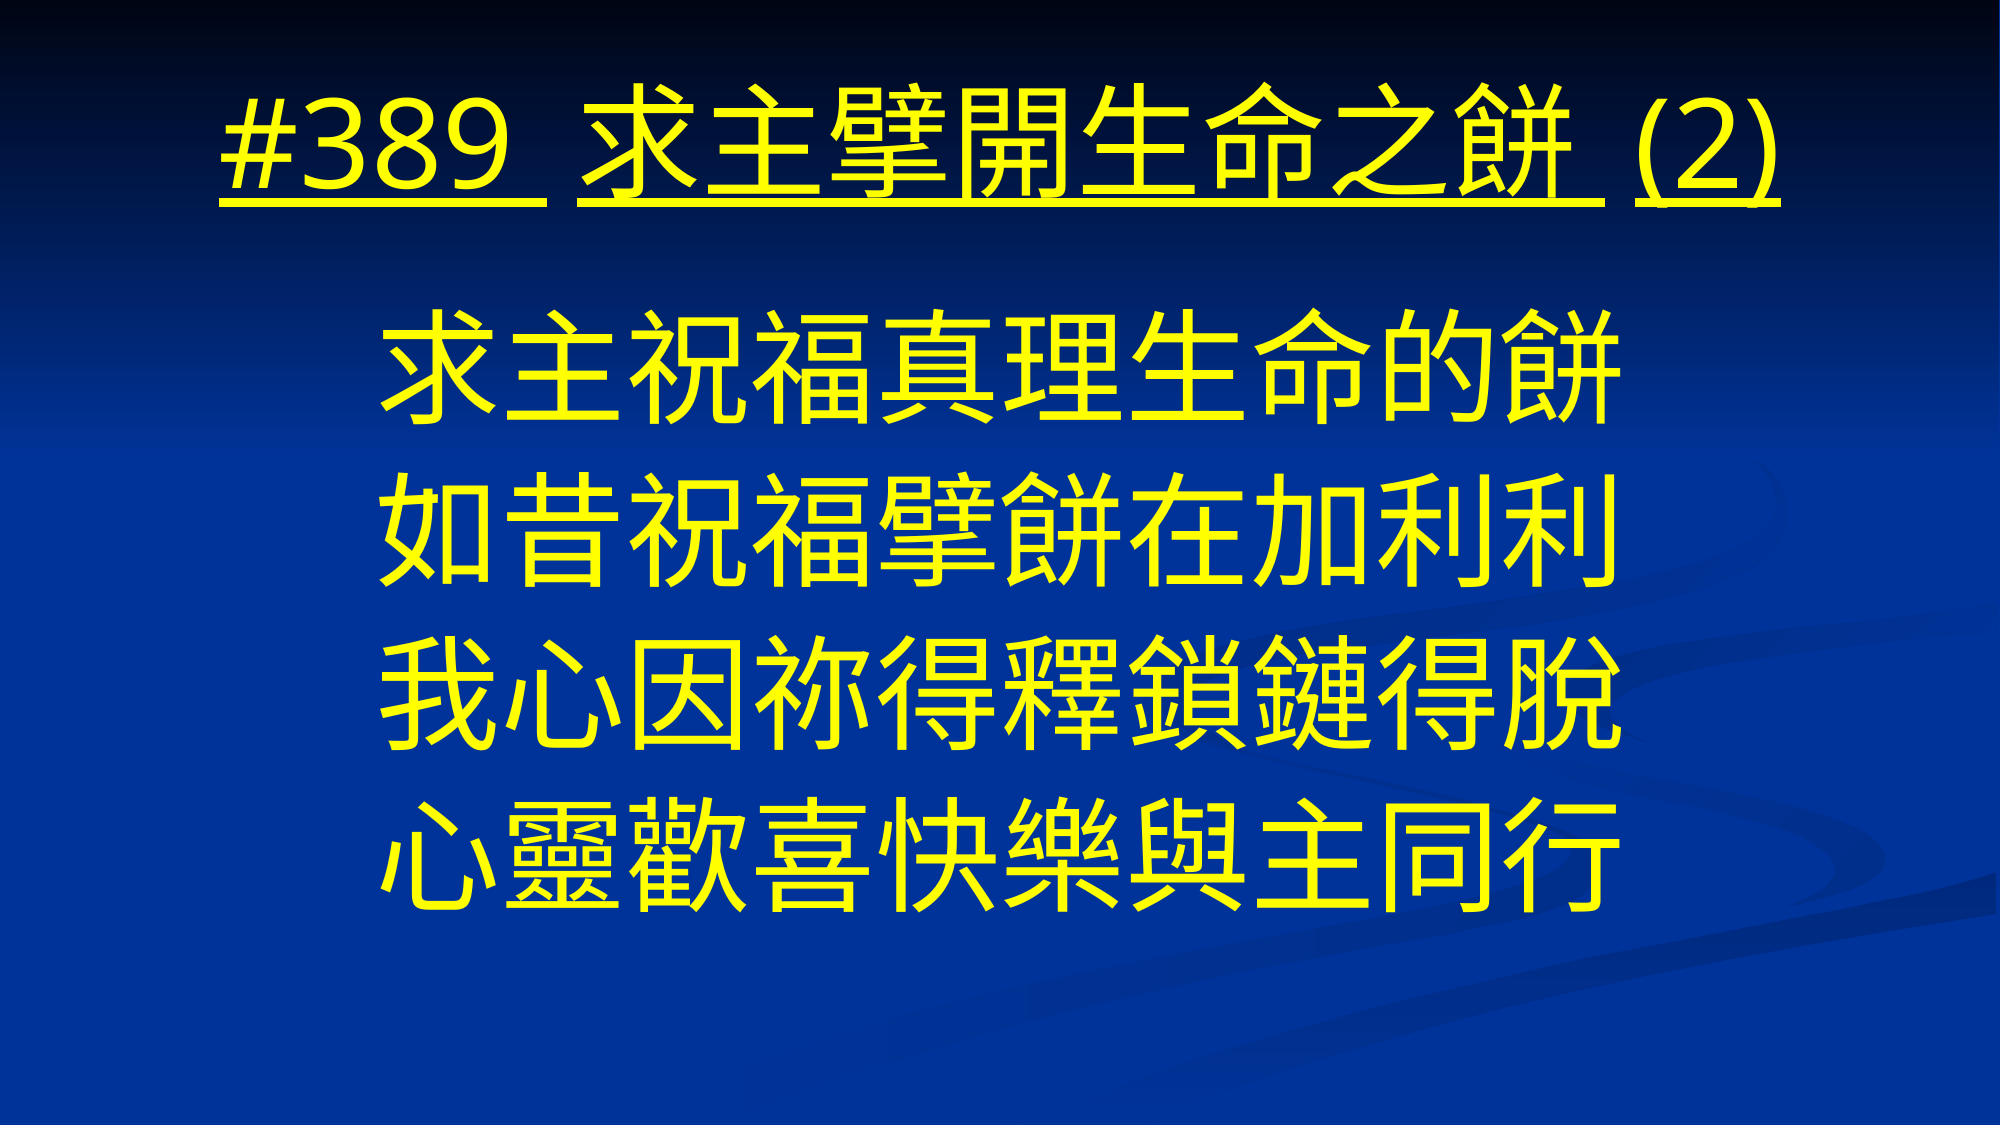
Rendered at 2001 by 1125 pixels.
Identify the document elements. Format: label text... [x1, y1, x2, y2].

list 求主祝福真理生命的餅 如昔祝福擘餅在加利利 我心因祢得釋鎖鏈得脫 心靈歡喜快樂與主同行 [54, 282, 1945, 1025]
title #389 求主擘開生命之餅 (2) [99, 45, 1900, 233]
